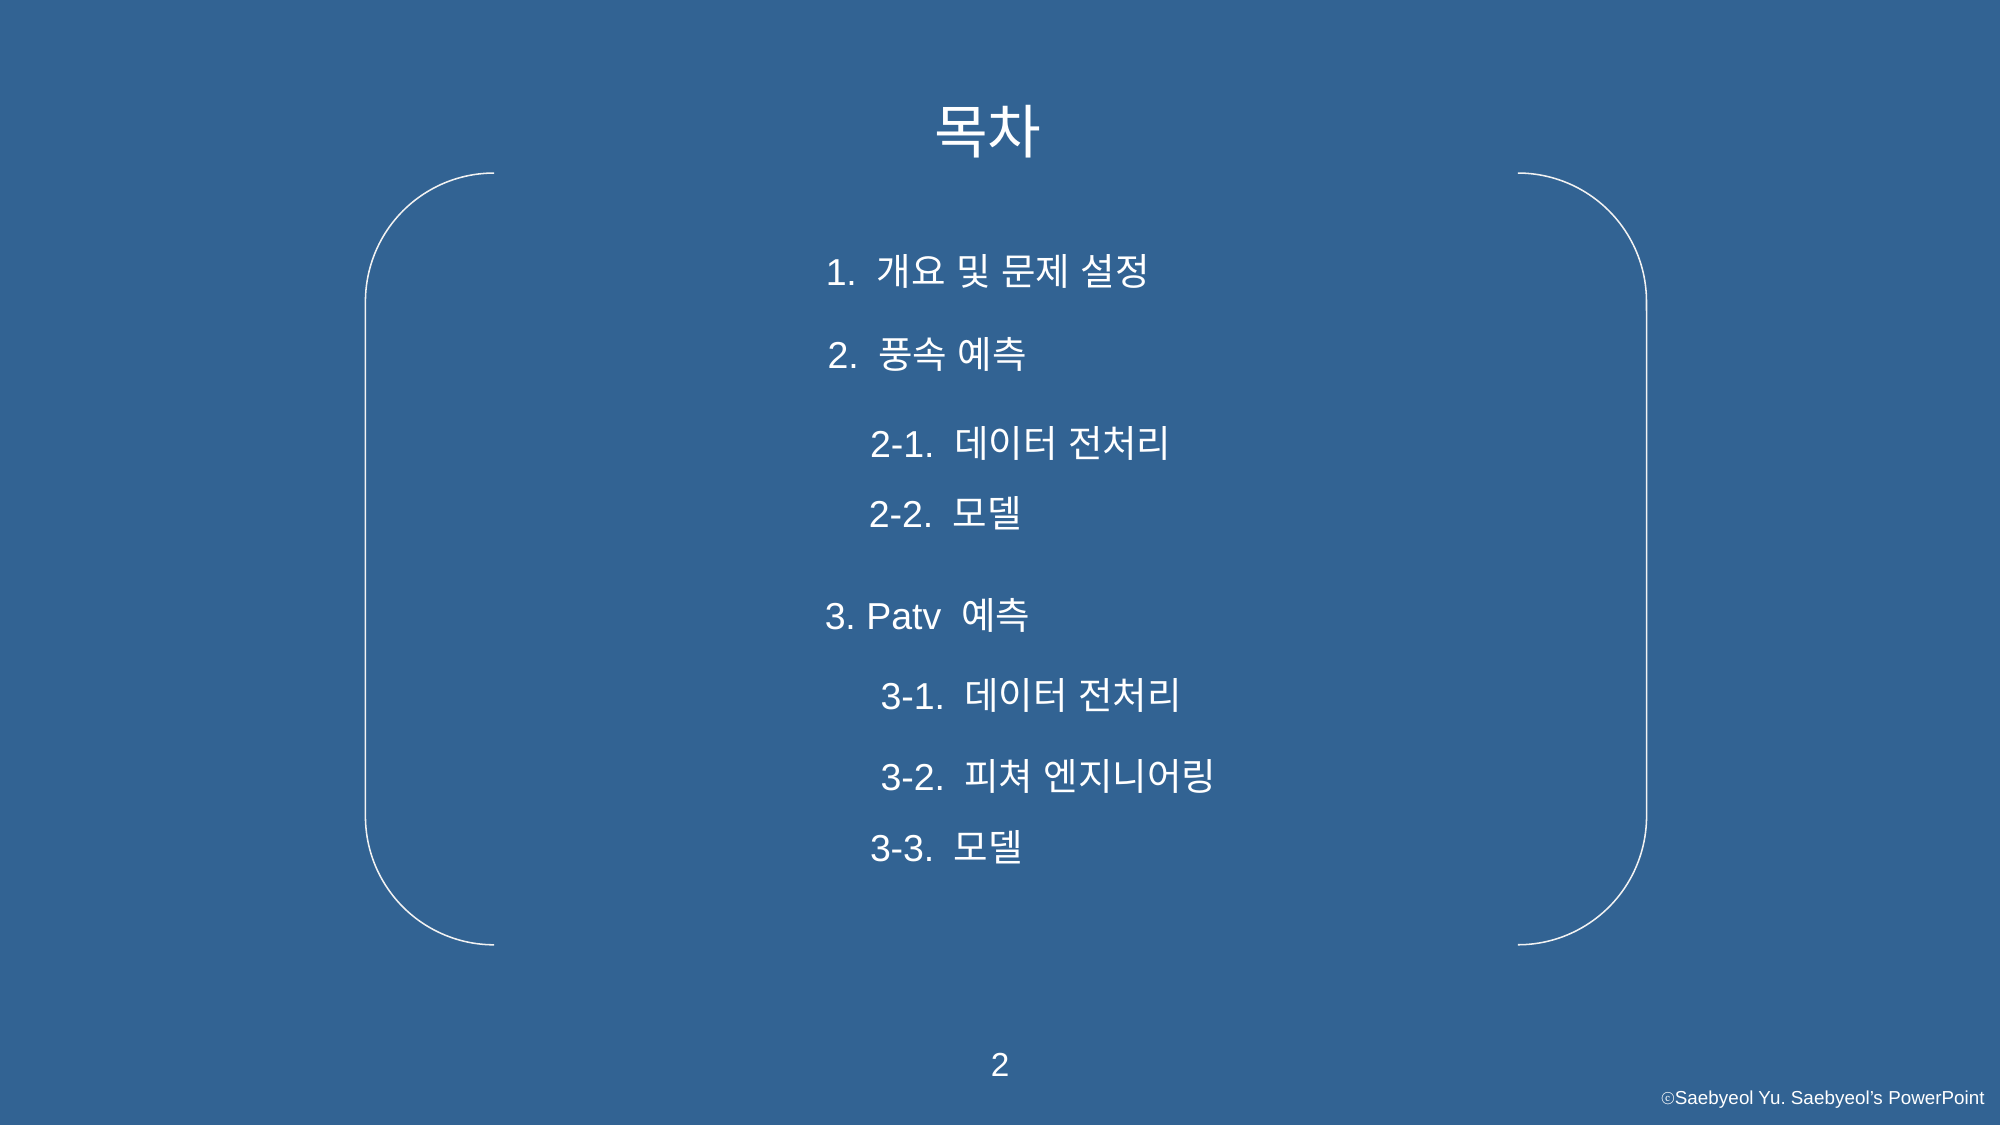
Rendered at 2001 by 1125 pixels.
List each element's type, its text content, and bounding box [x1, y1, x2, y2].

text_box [427, 240, 1549, 878]
text_box 2 [975, 1035, 1024, 1091]
text_box [365, 173, 1647, 945]
text_box 목차 [913, 87, 1062, 173]
